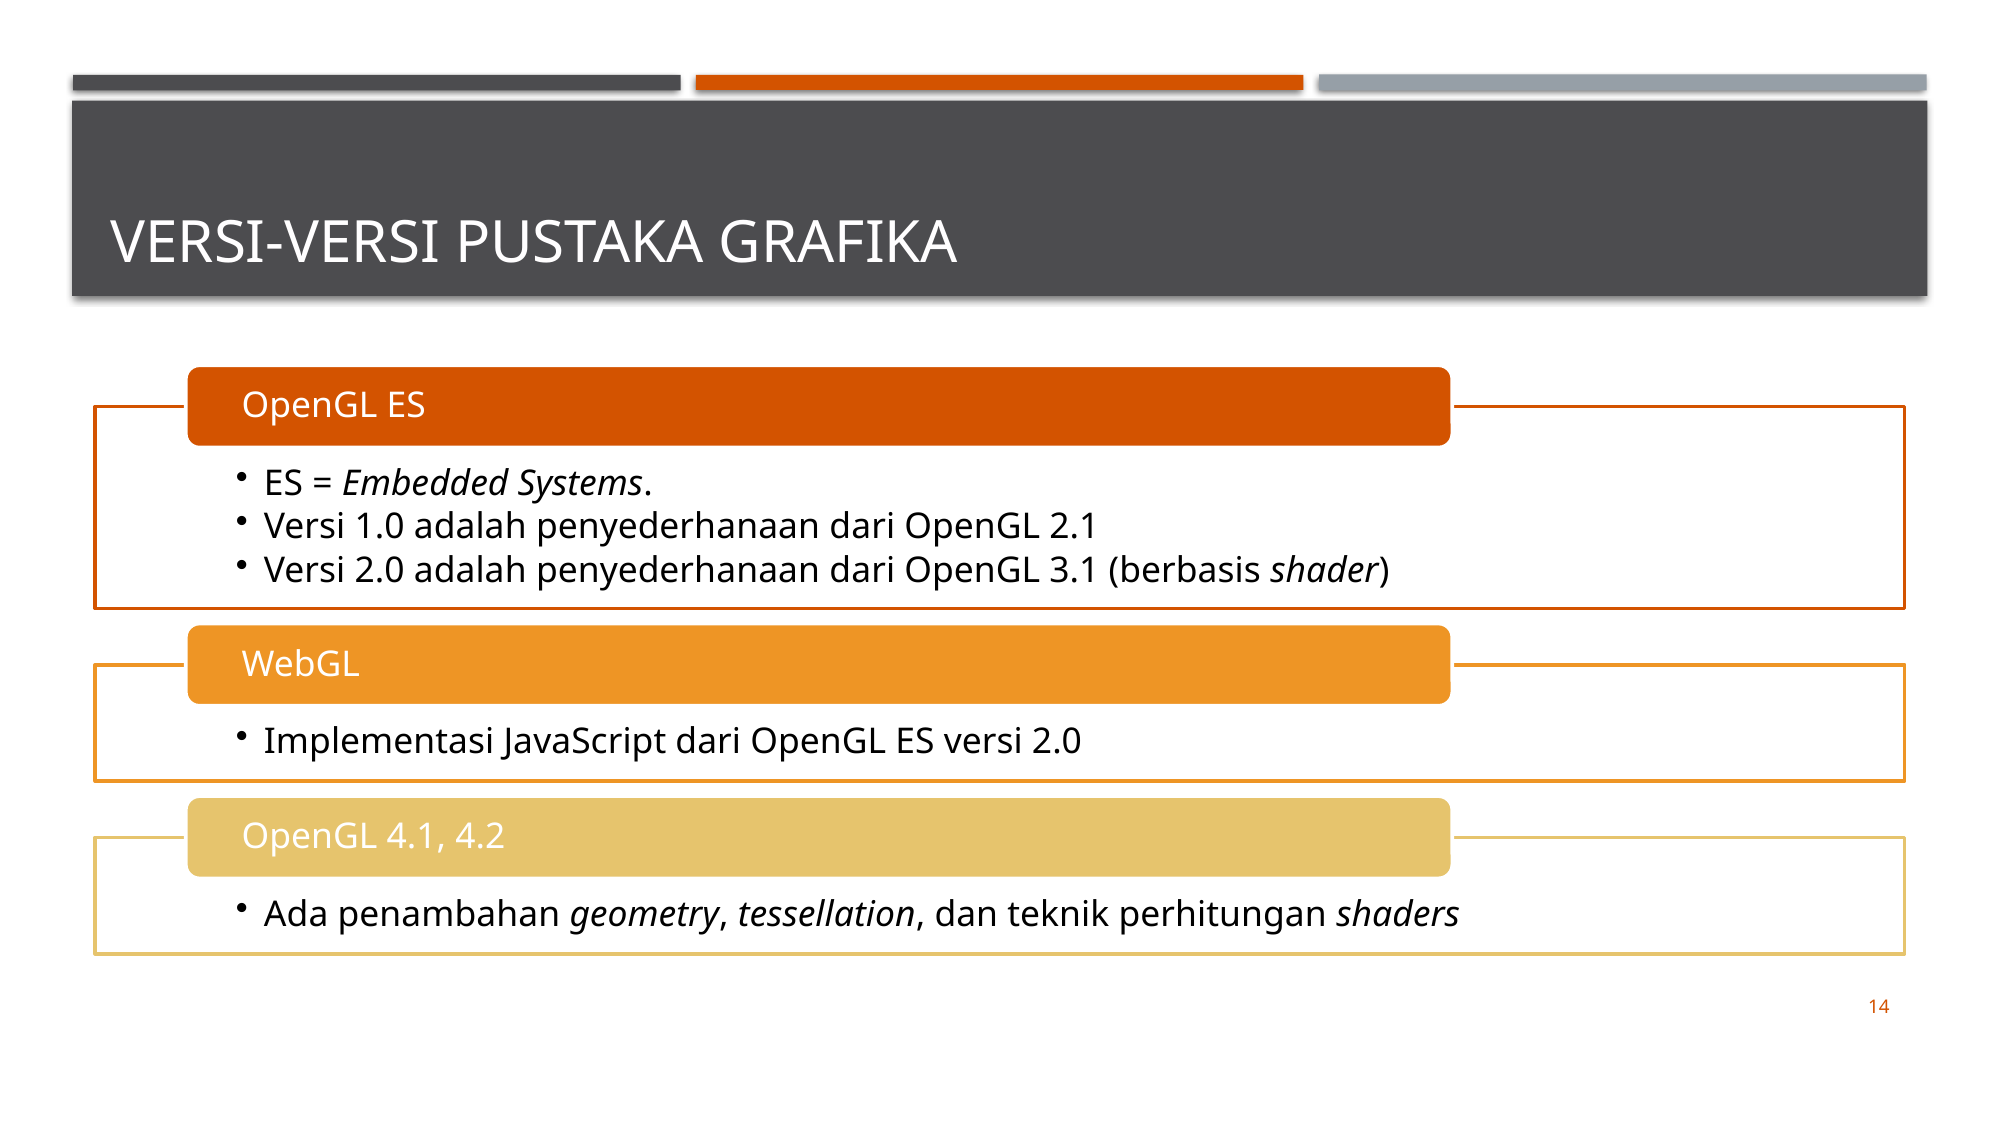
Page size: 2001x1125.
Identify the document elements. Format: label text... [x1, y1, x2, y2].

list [94, 357, 1906, 962]
title Versi-versi Pustaka Grafika [95, 115, 1905, 282]
slide_number 14 [1732, 977, 1905, 1037]
